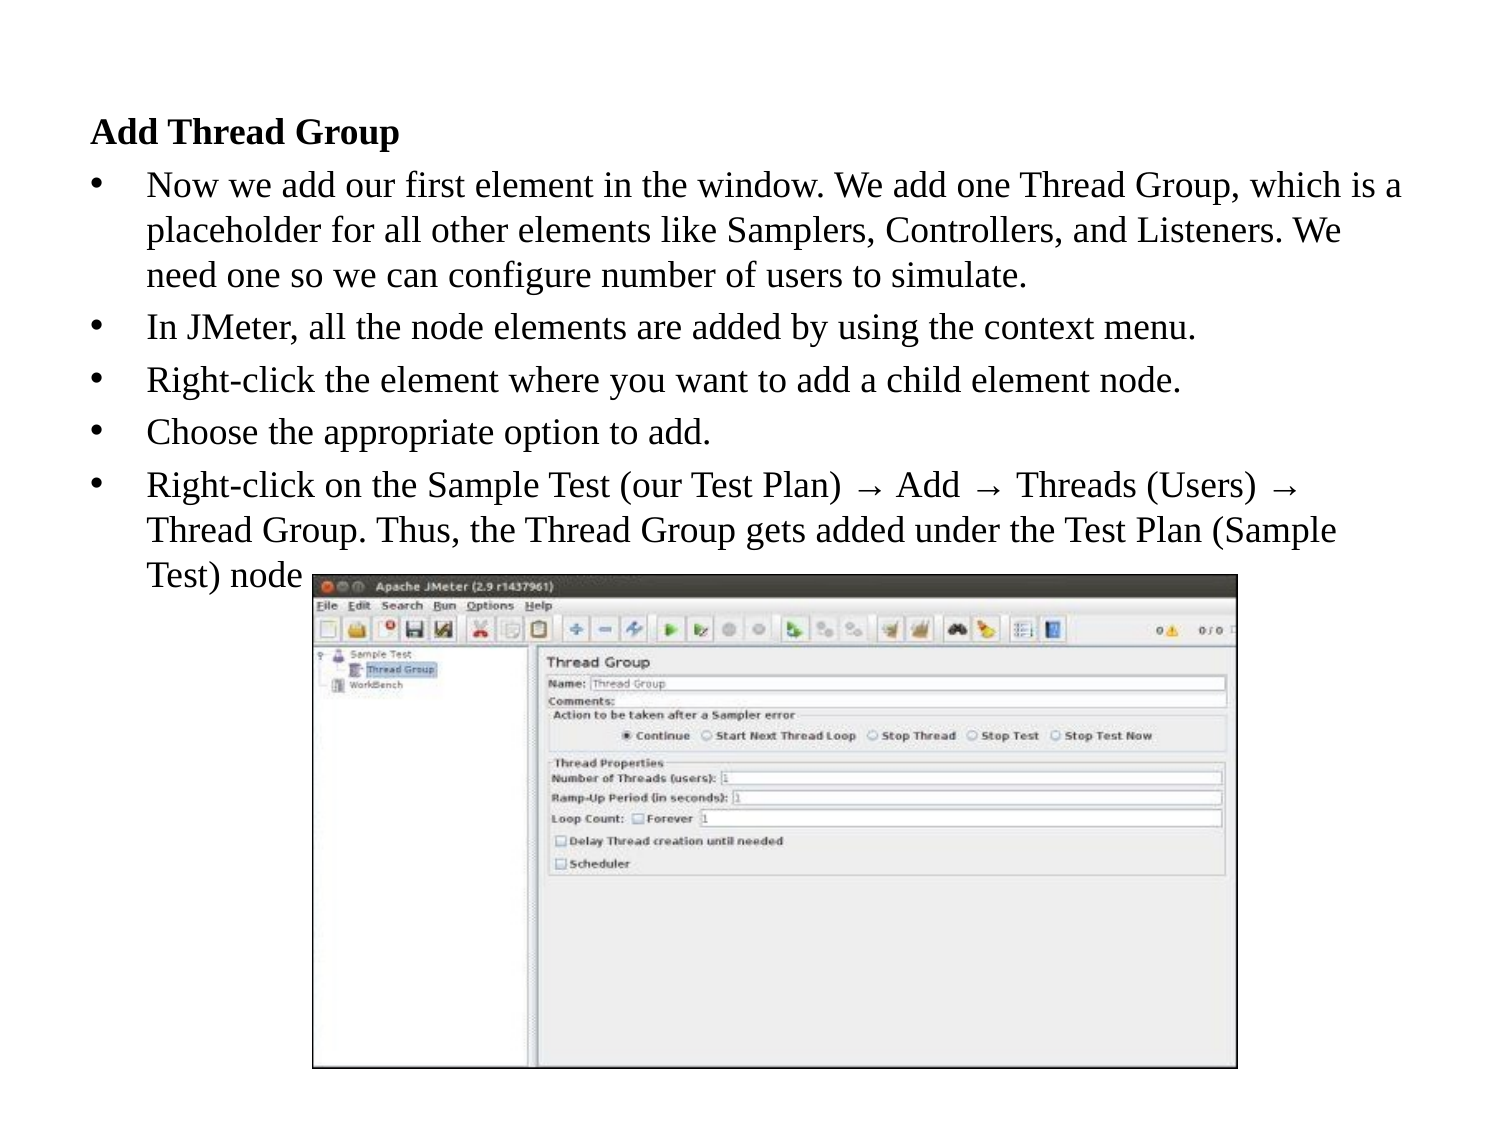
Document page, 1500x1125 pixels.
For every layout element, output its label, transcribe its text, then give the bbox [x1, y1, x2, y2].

picture [312, 574, 1238, 1069]
list Add Thread Group Now we add our first element in the window. We add one Thread Group, which is a placeholder for all other elements like Samplers, Controllers, and Listeners. We need one so we can configure number of users to simulate. In JMeter, all the node elements are added by using the context menu. Right-click the element where you want to add a child element node. Choose the appropriate option to add. Right-click on the Sample Test (our Test Plan) → Add → Threads (Users) → Thread Group. Thus, the Thread Group gets added under the Test Plan (Sample Test) node [75, 99, 1425, 1005]
